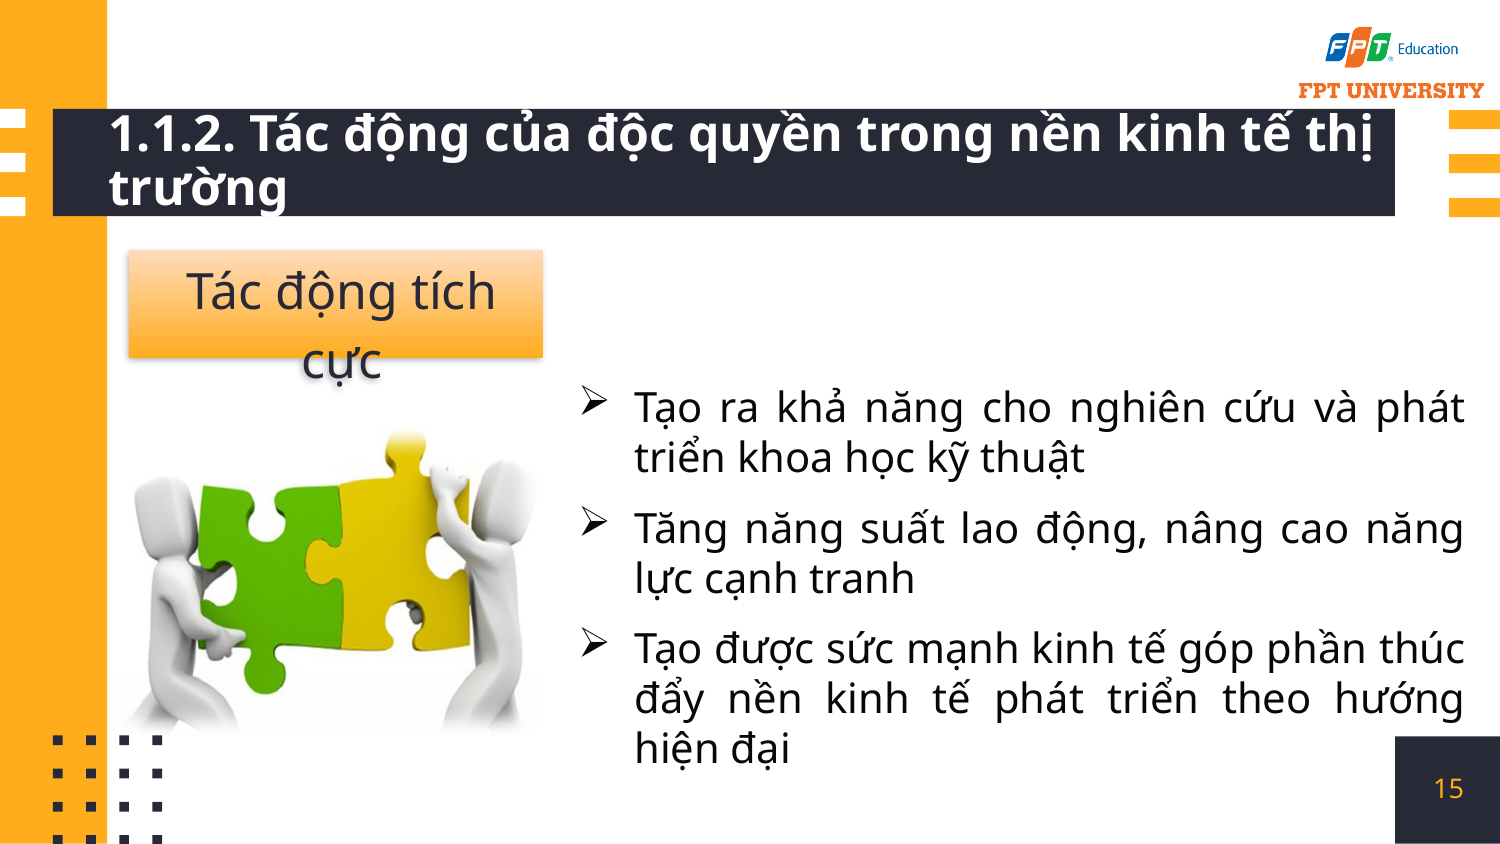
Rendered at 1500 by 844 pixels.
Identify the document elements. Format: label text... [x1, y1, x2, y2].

picture [1291, 12, 1492, 113]
list Tác động tích cực [128, 250, 543, 358]
text_box Tạo ra khả năng cho nghiên cứu và phát triển khoa học kỹ thuật Tăng năng suất lao động, nâng cao năng lực cạnh tranh Tạo được sức mạnh kinh tế góp phần thúc đẩy nền kinh tế phát triển theo hướng hiện đại [563, 373, 1481, 780]
slide_number 15 [1395, 736, 1500, 844]
picture [106, 424, 542, 737]
title 1.1.2. Tác động của độc quyền trong nền kinh tế thị trường [108, 108, 1396, 217]
